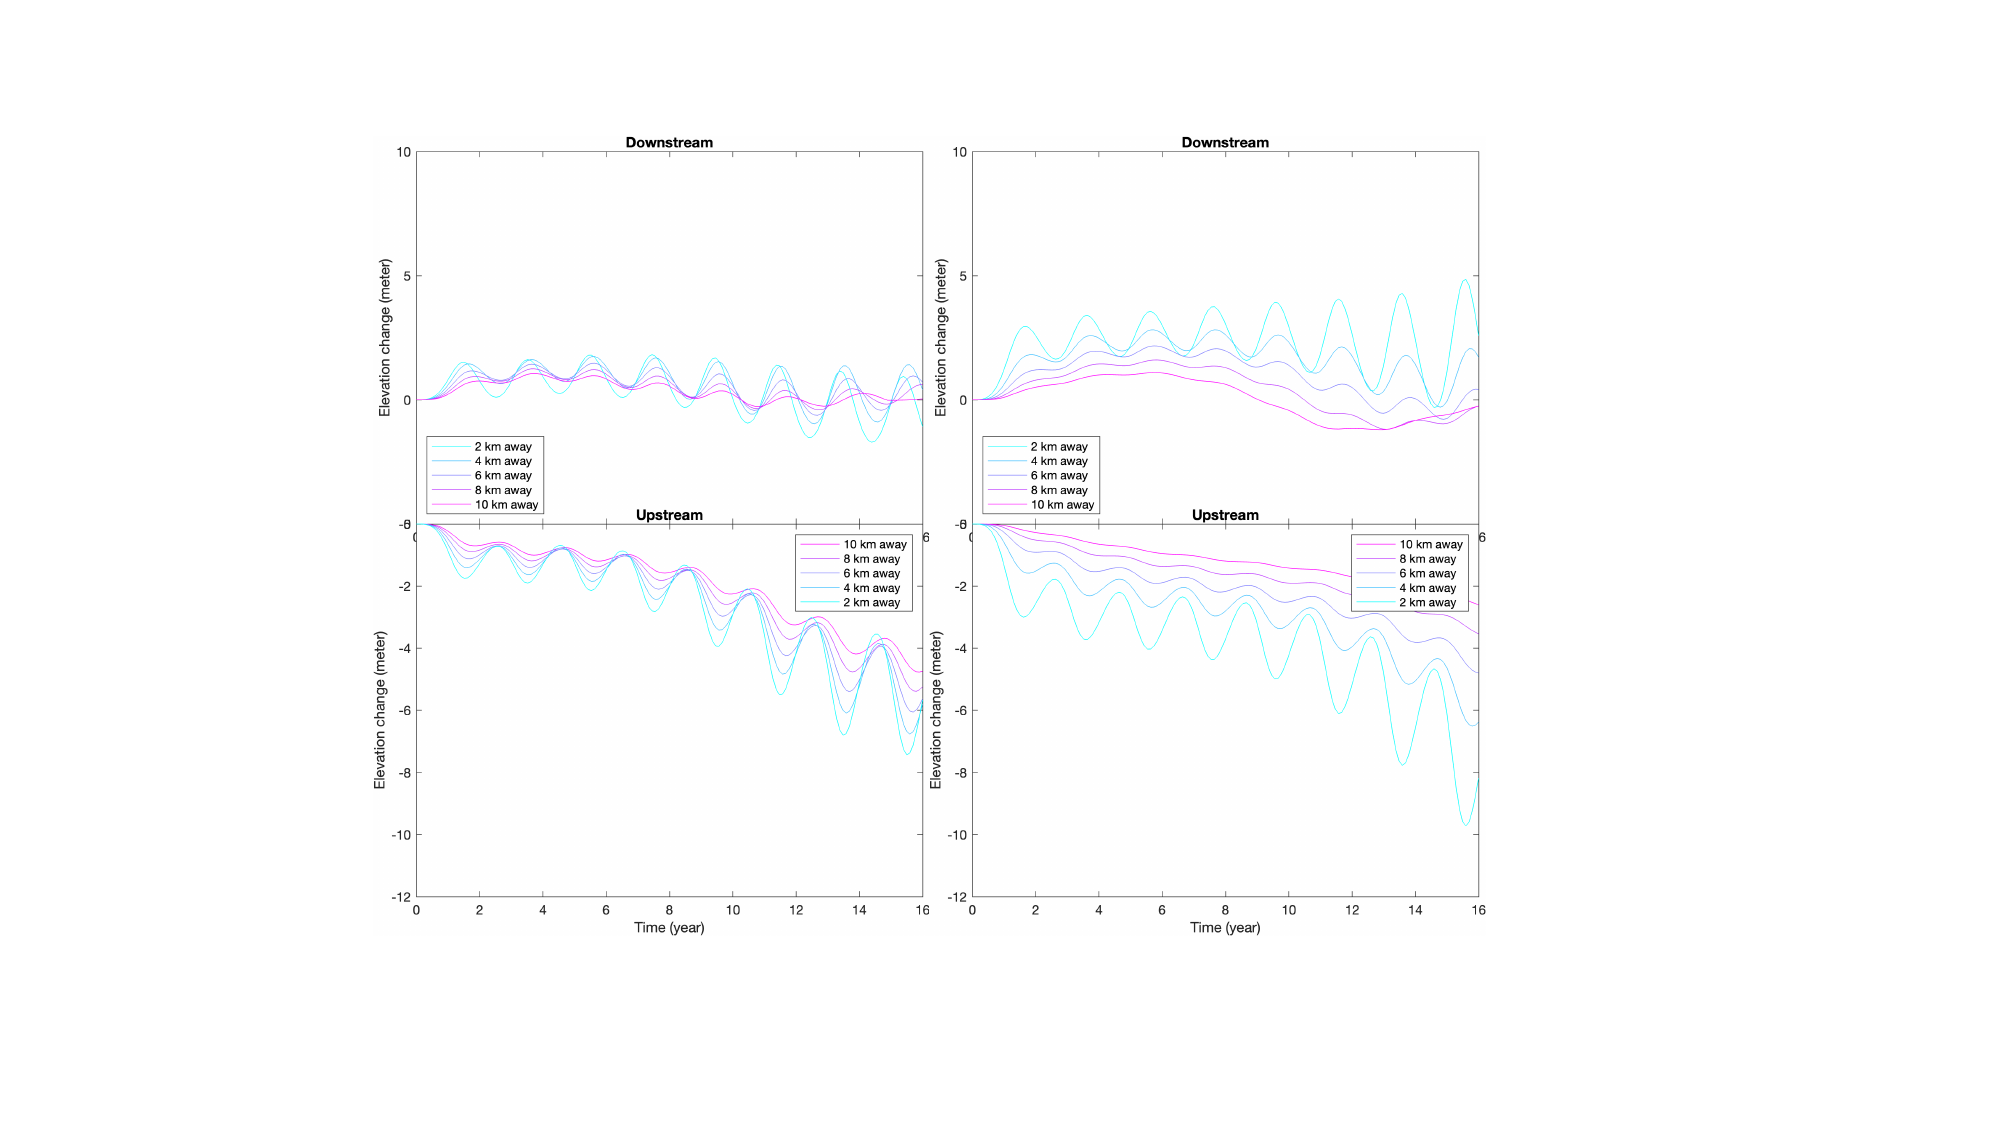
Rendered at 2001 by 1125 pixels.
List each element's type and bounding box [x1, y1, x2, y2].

picture [373, 136, 1486, 936]
